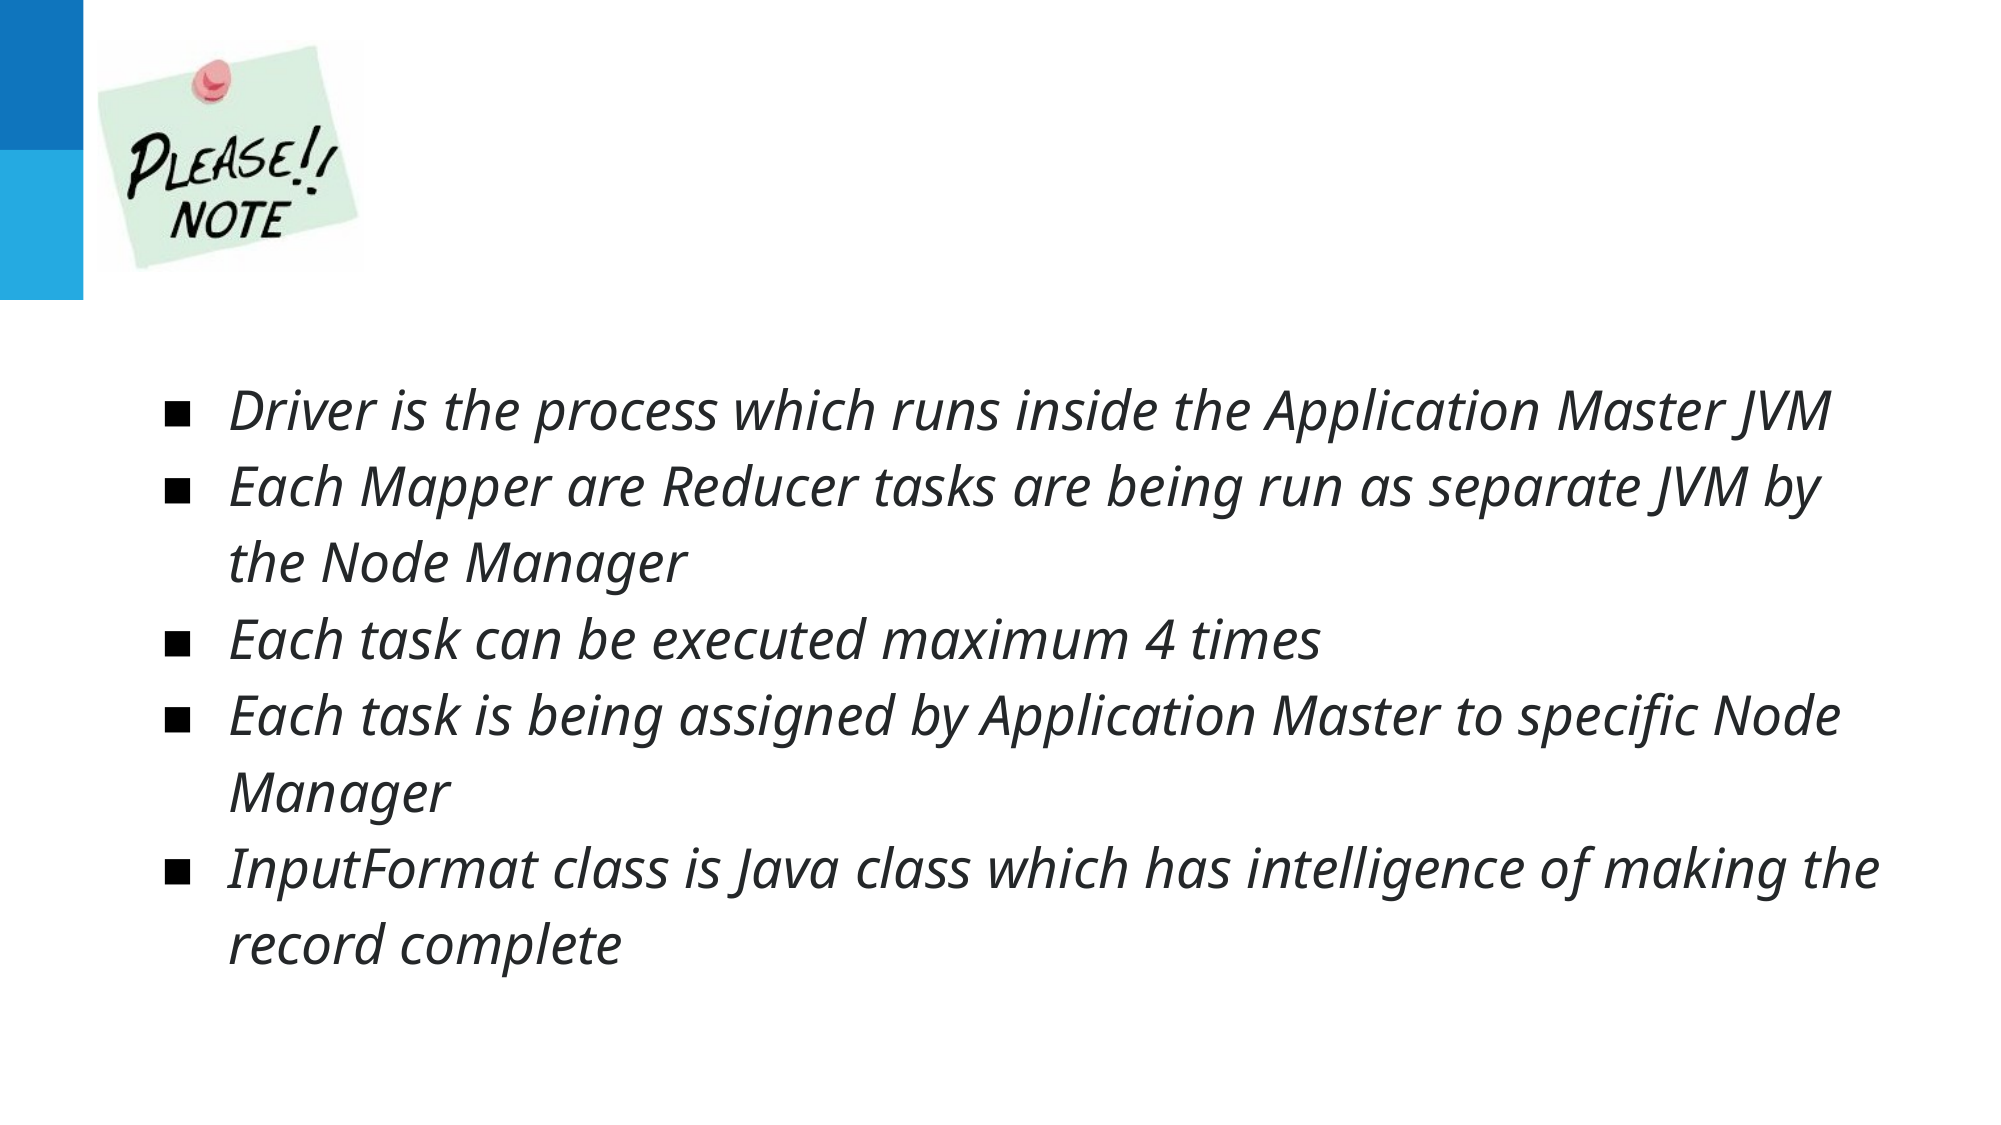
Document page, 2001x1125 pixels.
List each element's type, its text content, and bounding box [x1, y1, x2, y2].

picture [97, 40, 364, 273]
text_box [0, 0, 84, 301]
text_box Driver is the process which runs inside the Application Master JVM Each Mapper are Reducer tasks are being run as separate JVM by the Node Manager Each task can be executed maximum 4 times Each task is being assigned by Application Master to specific Node Manager InputFormat class is Java class which has intelligence of making the record complete [158, 362, 1933, 976]
